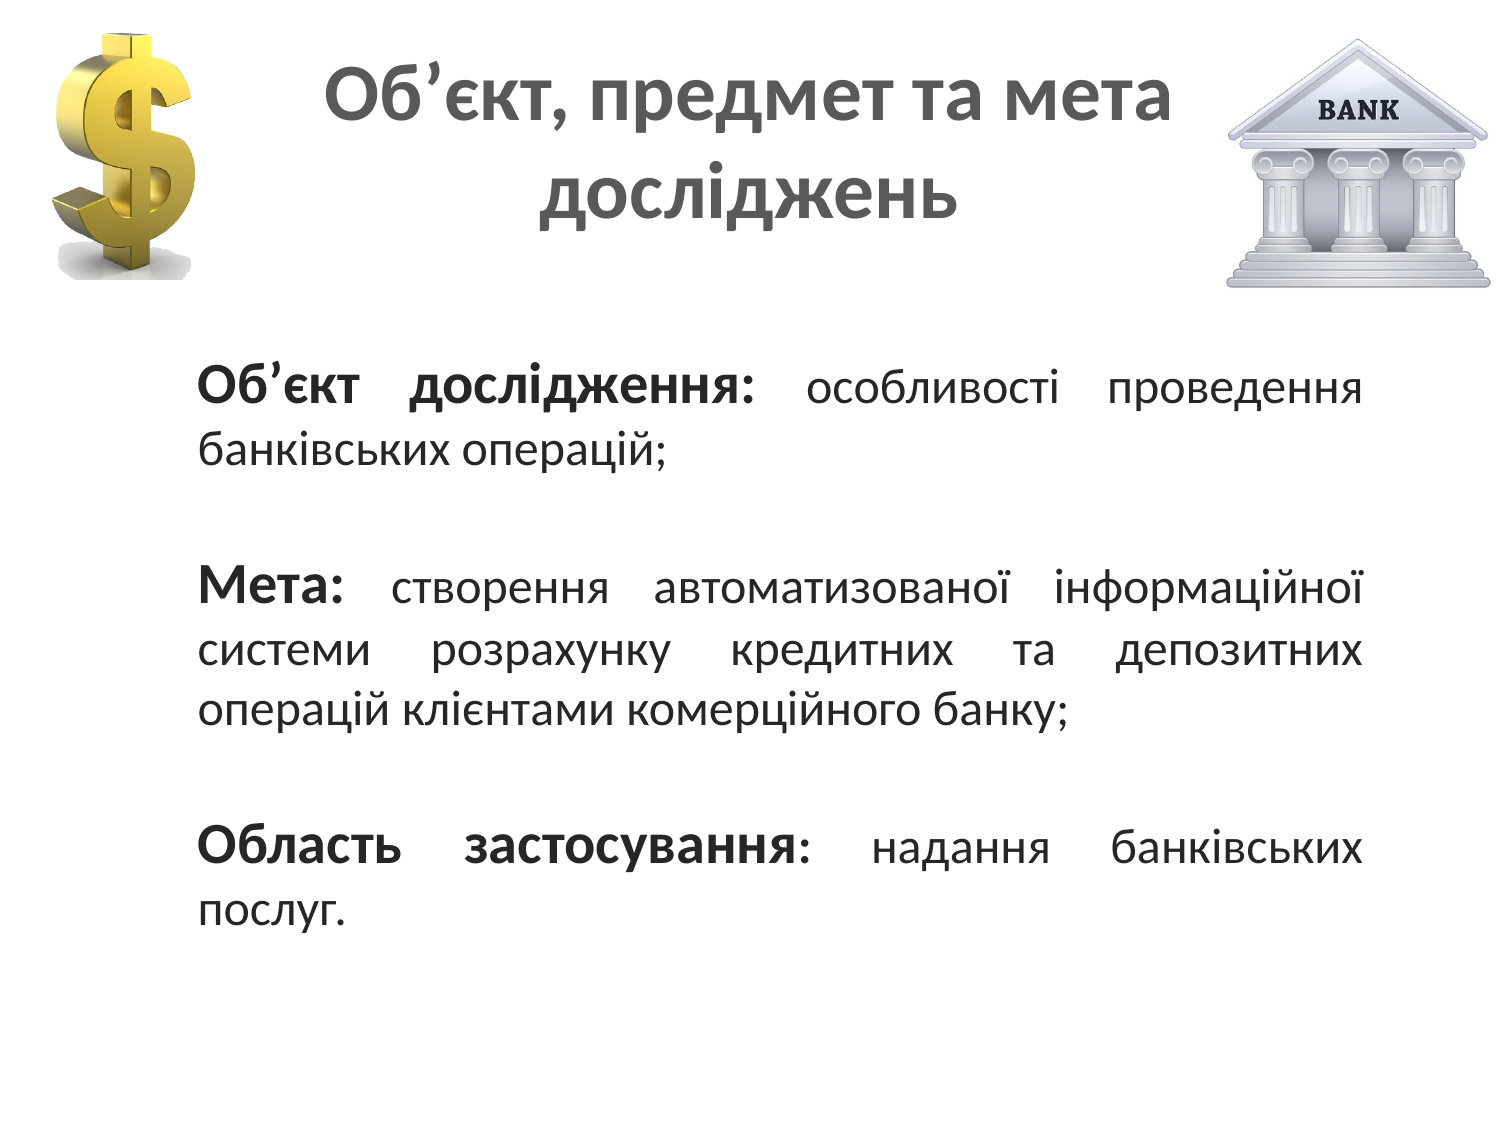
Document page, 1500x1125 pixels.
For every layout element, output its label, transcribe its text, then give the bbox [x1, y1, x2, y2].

picture [1211, 30, 1500, 311]
text_box Об’єкт дослідження: особливості проведення банківських операцій; Мета: створення автоматизованої інформаційної системи розрахунку кредитних та депозитних операцій клієнтами комерційного банку; Область застосування: надання банківських послуг. [183, 338, 1379, 943]
title Об’єкт, предмет та мета досліджень [255, 30, 1210, 242]
picture [0, 30, 255, 281]
